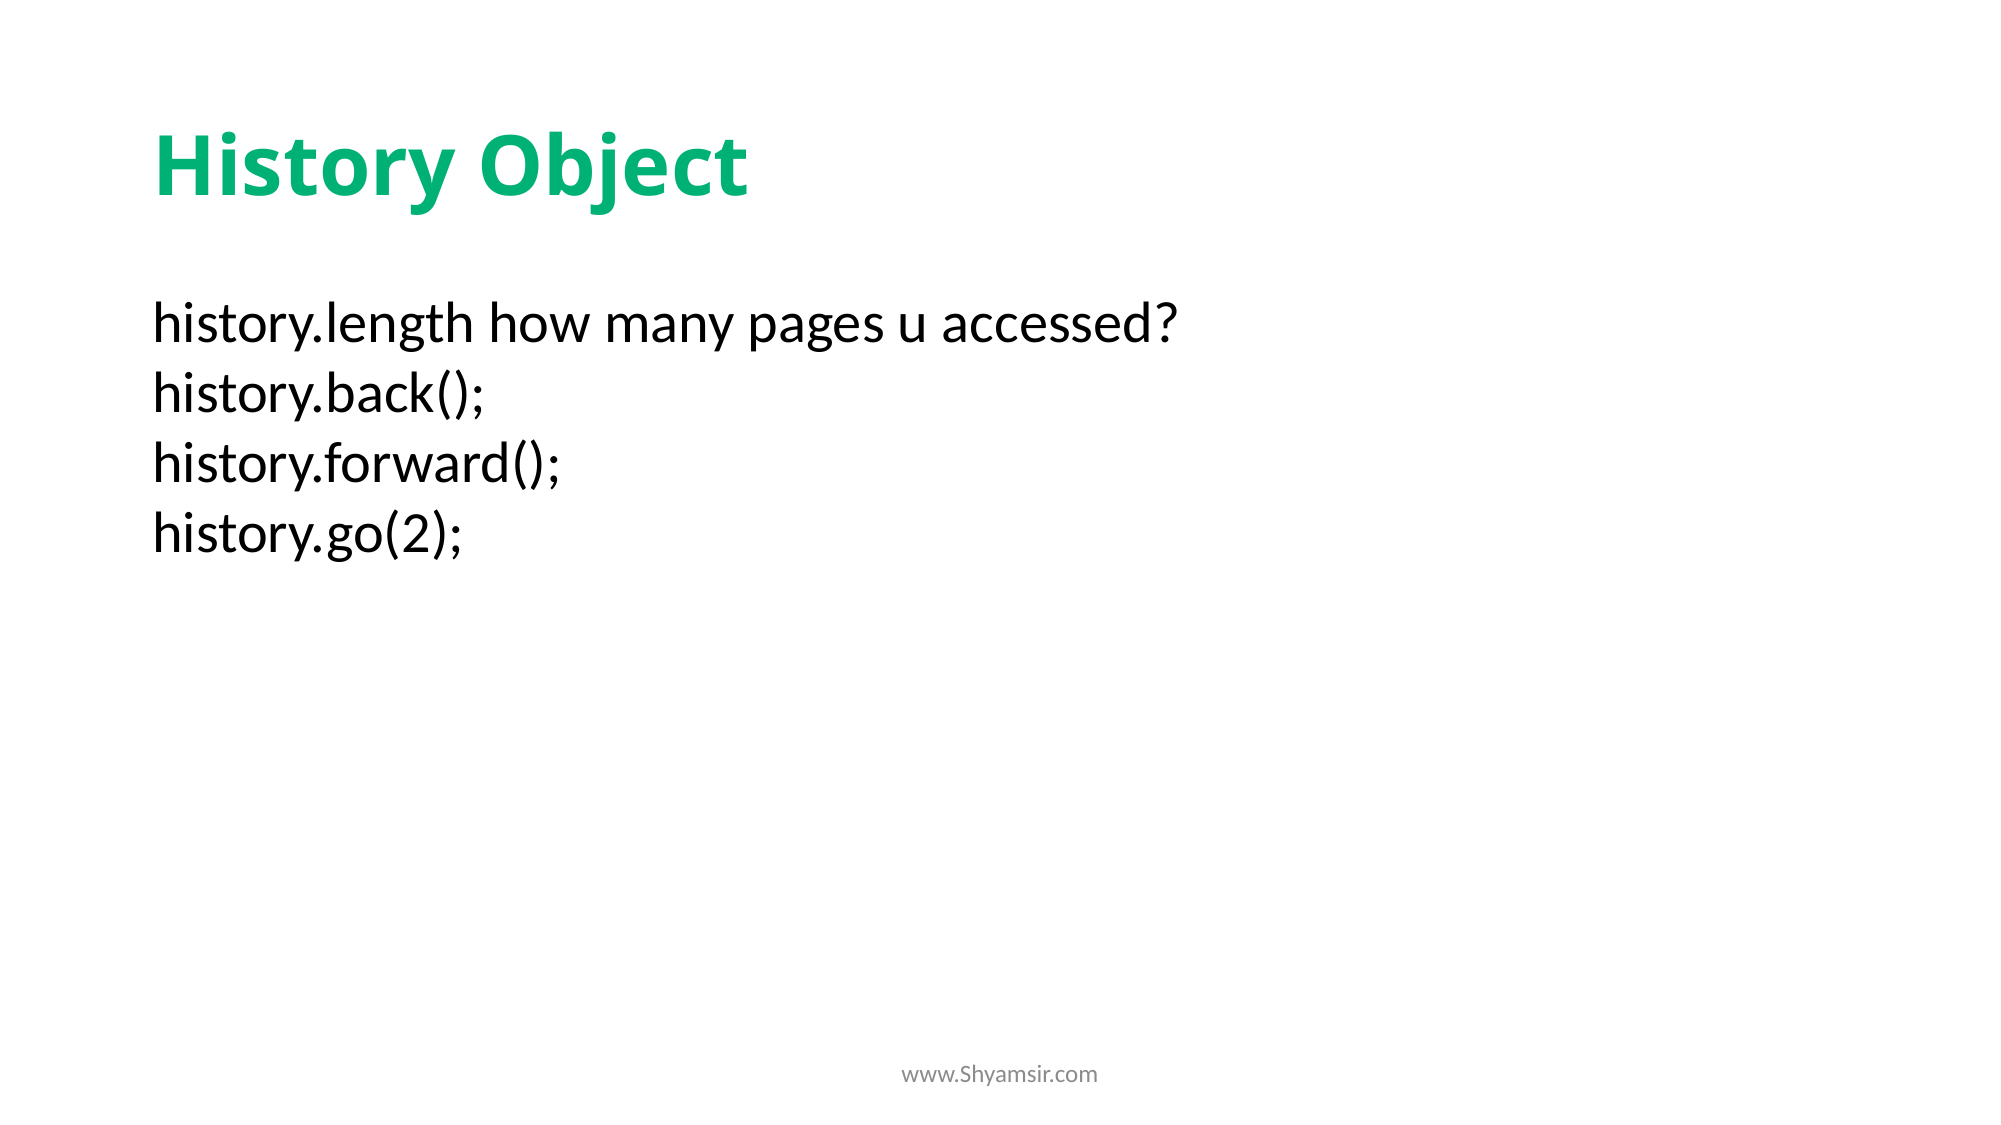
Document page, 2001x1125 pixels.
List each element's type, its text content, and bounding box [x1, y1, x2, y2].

footer www.Shyamsir.com [662, 1042, 1338, 1103]
text_box history.length how many pages u accessed? history.back(); history.forward(); history.go(2); [137, 277, 1733, 572]
title History Object [137, 59, 1863, 278]
